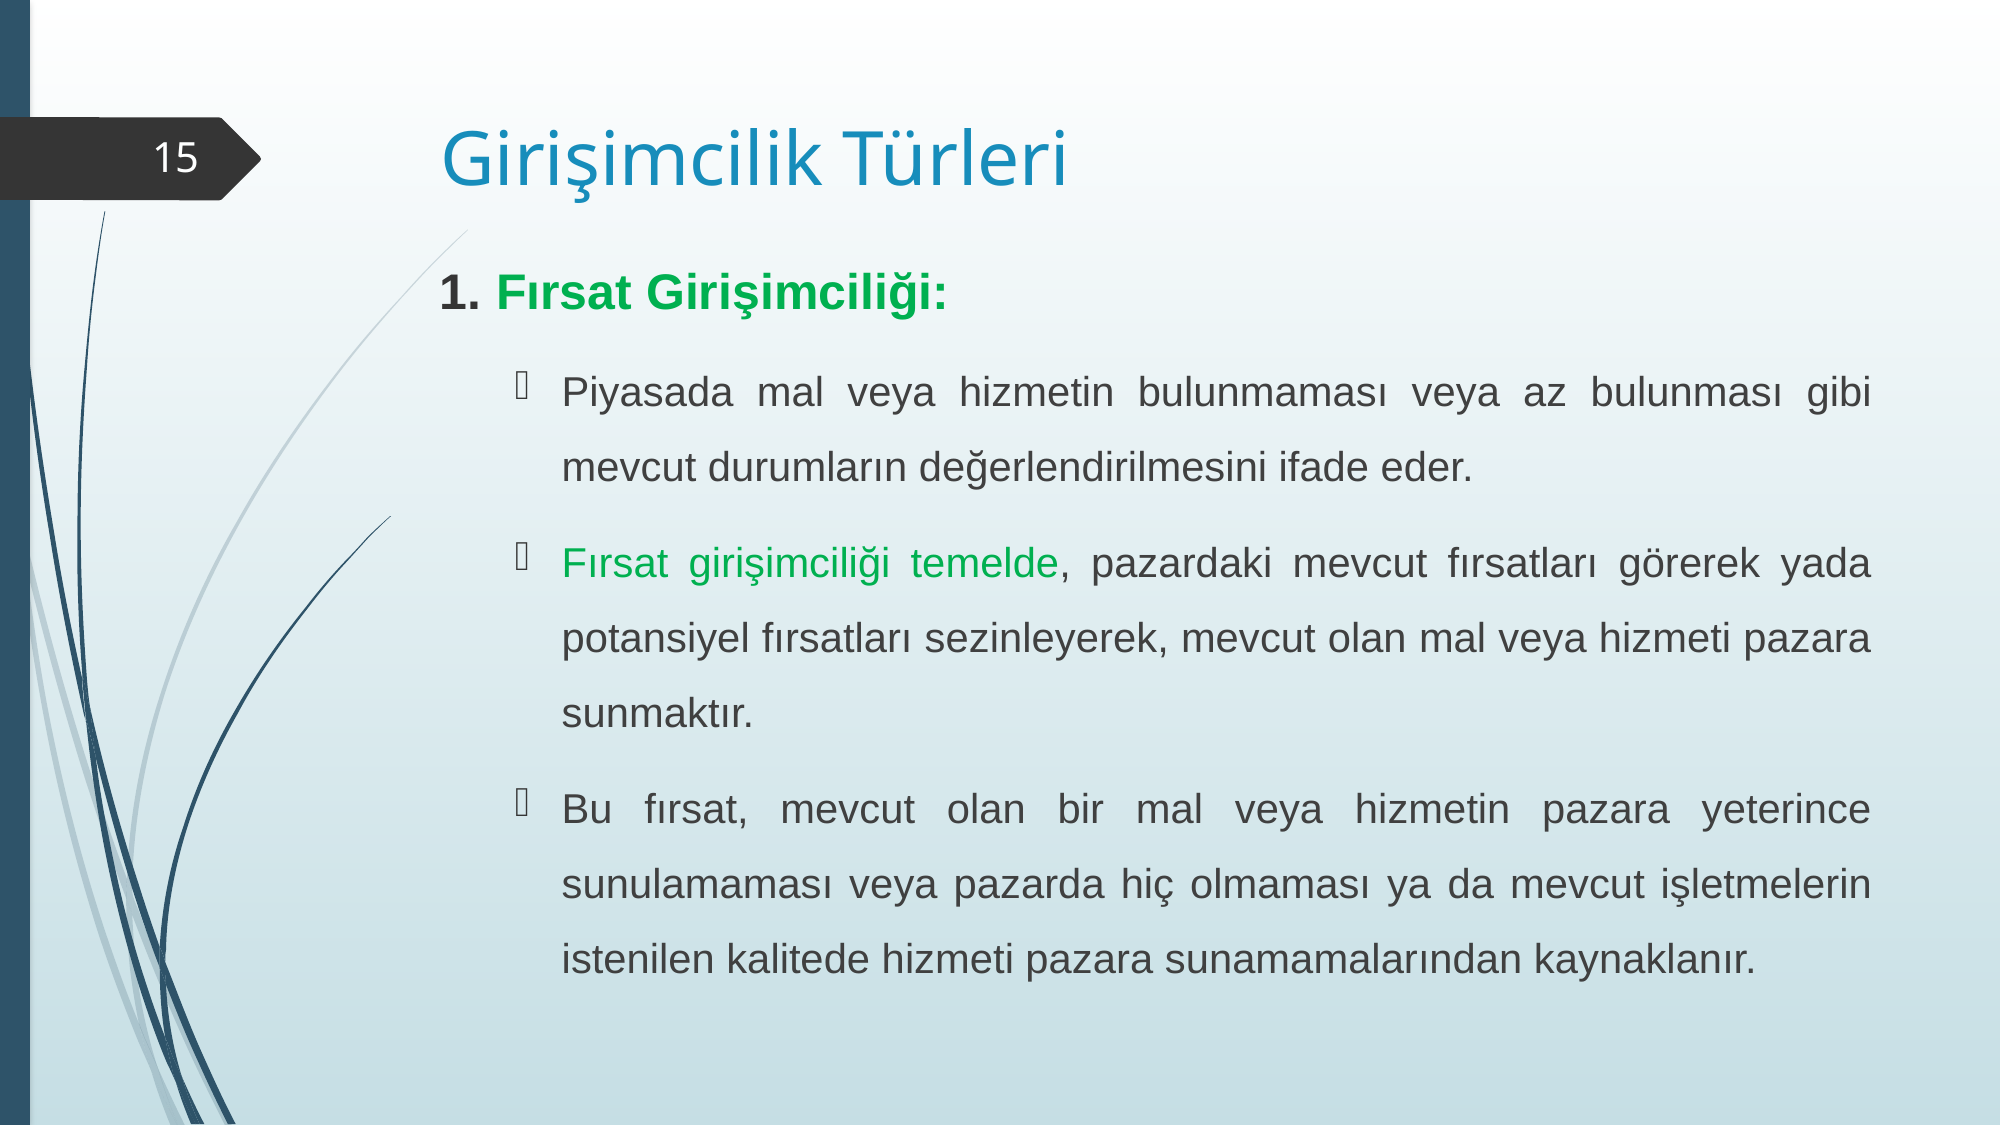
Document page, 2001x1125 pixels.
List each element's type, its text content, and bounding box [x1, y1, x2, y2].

slide_number 15 [87, 129, 216, 190]
title Girişimcilik Türleri [425, 102, 1888, 221]
list Fırsat Girişimciliği: Piyasada mal veya hizmetin bulunmaması veya az bulunması gibi mevcut durumların değerlendirilmesini ifade eder. Fırsat girişimciliği temelde, pazardaki mevcut fırsatları görerek yada potansiyel fırsatları sezinleyerek, mevcut olan mal veya hizmeti pazara sunmaktır. Bu fırsat, mevcut olan bir mal veya hizmetin pazara yeterince sunulamaması veya pazarda hiç olmaması ya da mevcut işletmelerin istenilen kalitede hizmeti pazara sunamamalarından kaynaklanır. [424, 221, 1888, 1101]
